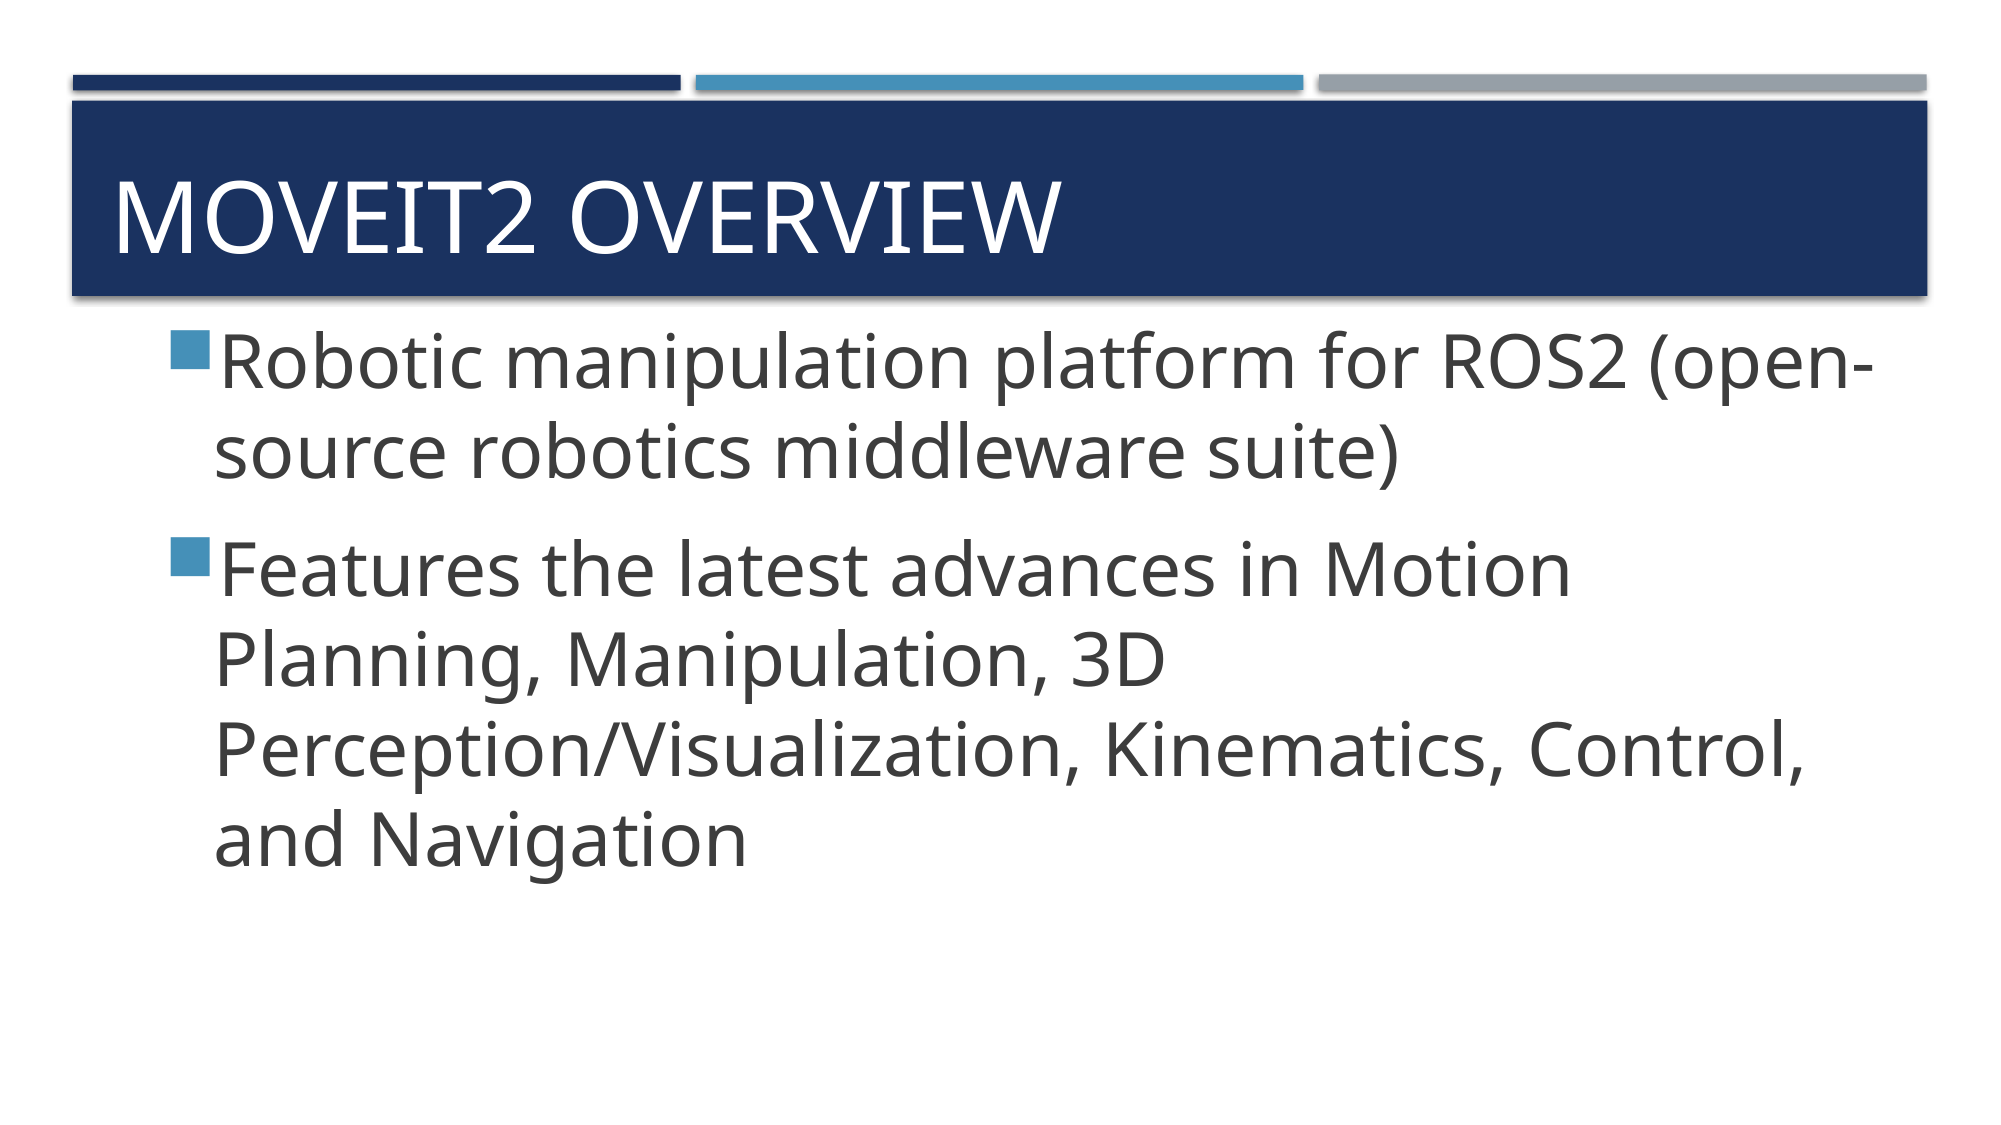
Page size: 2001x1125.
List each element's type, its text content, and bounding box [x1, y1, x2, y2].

list Robotic manipulation platform for ROS2 (open-source robotics middleware suite) Features the latest advances in Motion Planning, Manipulation, 3D Perception/Visualization, Kinematics, Control, and Navigation [95, 295, 1905, 900]
title moveit2 Overview [95, 115, 1905, 282]
